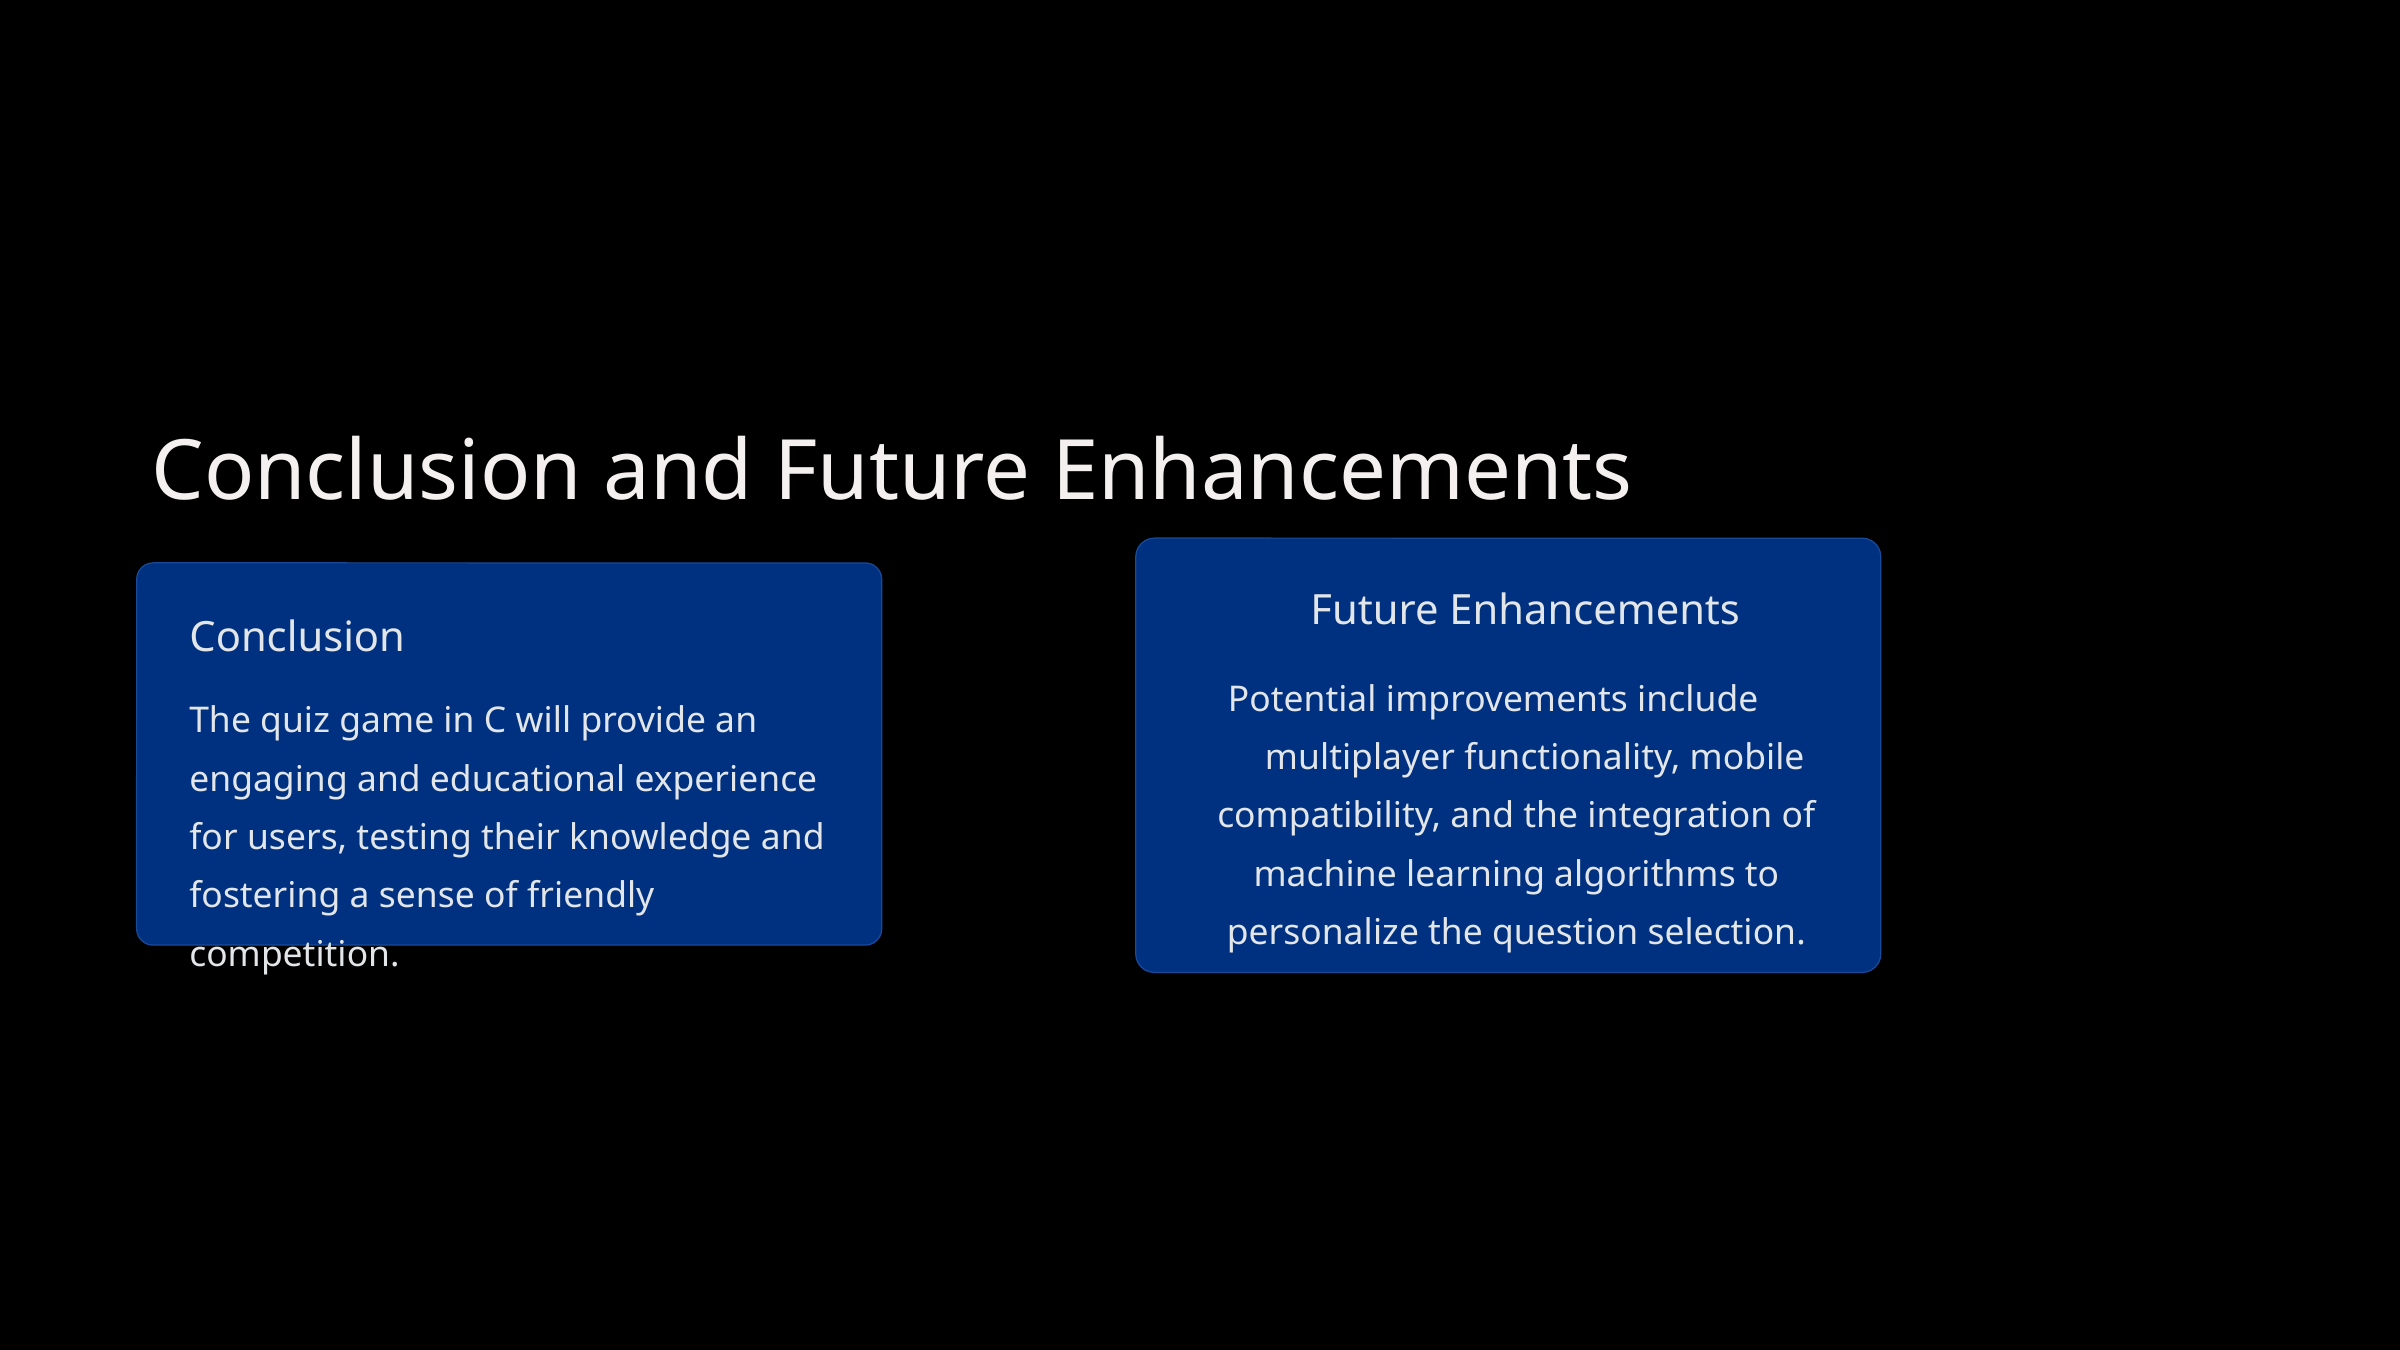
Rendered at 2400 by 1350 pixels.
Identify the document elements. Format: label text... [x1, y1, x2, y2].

text_box Conclusion [174, 600, 589, 653]
text_box Potential improvements include multiplayer functionality, mobile compatibility, and the integration of machine learning algorithms to personalize the question selection. [1181, 652, 1852, 947]
text_box [1135, 538, 1881, 973]
text_box [136, 562, 882, 946]
text_box Future Enhancements [1026, 574, 1441, 626]
text_box Conclusion and Future Enhancements [136, 404, 1441, 509]
text_box The quiz game in C will provide an engaging and educational experience for users, testing their knowledge and fostering a sense of friendly competition. [174, 674, 844, 908]
